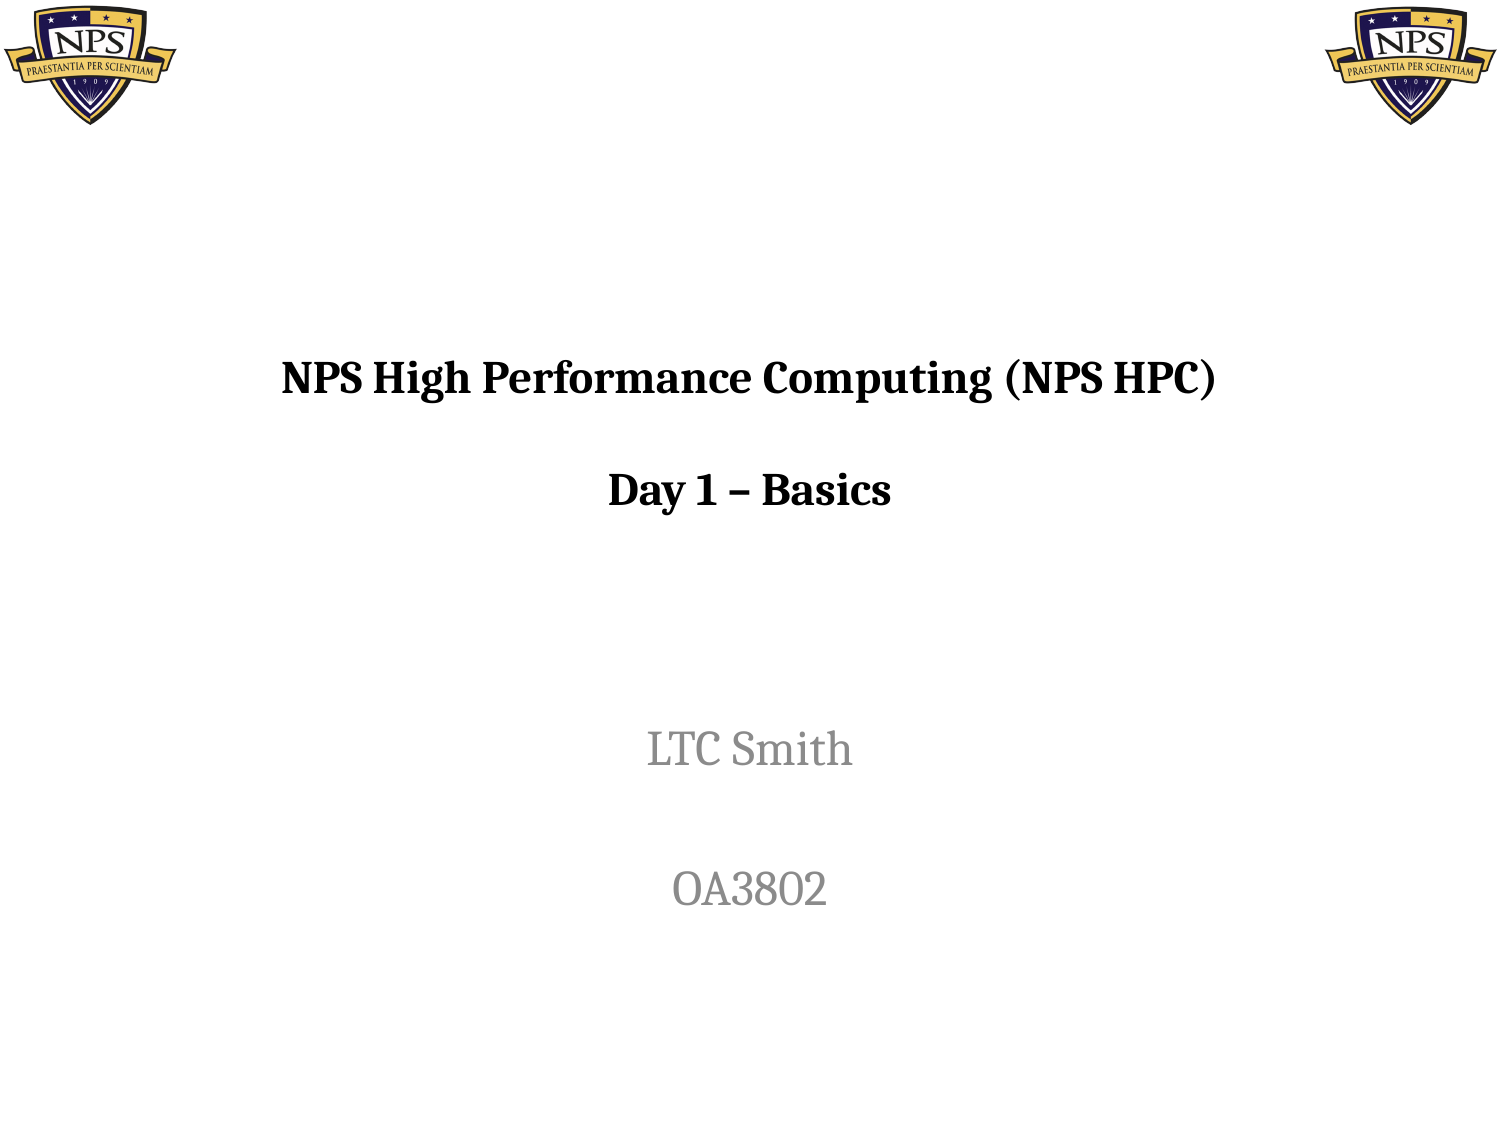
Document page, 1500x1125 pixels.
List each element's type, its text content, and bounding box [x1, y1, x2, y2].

title NPS High Performance Computing (NPS HPC) Day 1 – Basics [112, 282, 1388, 524]
picture [3, 4, 178, 126]
picture [1324, 5, 1498, 126]
subtitle LTC Smith OA3802 [225, 637, 1275, 925]
